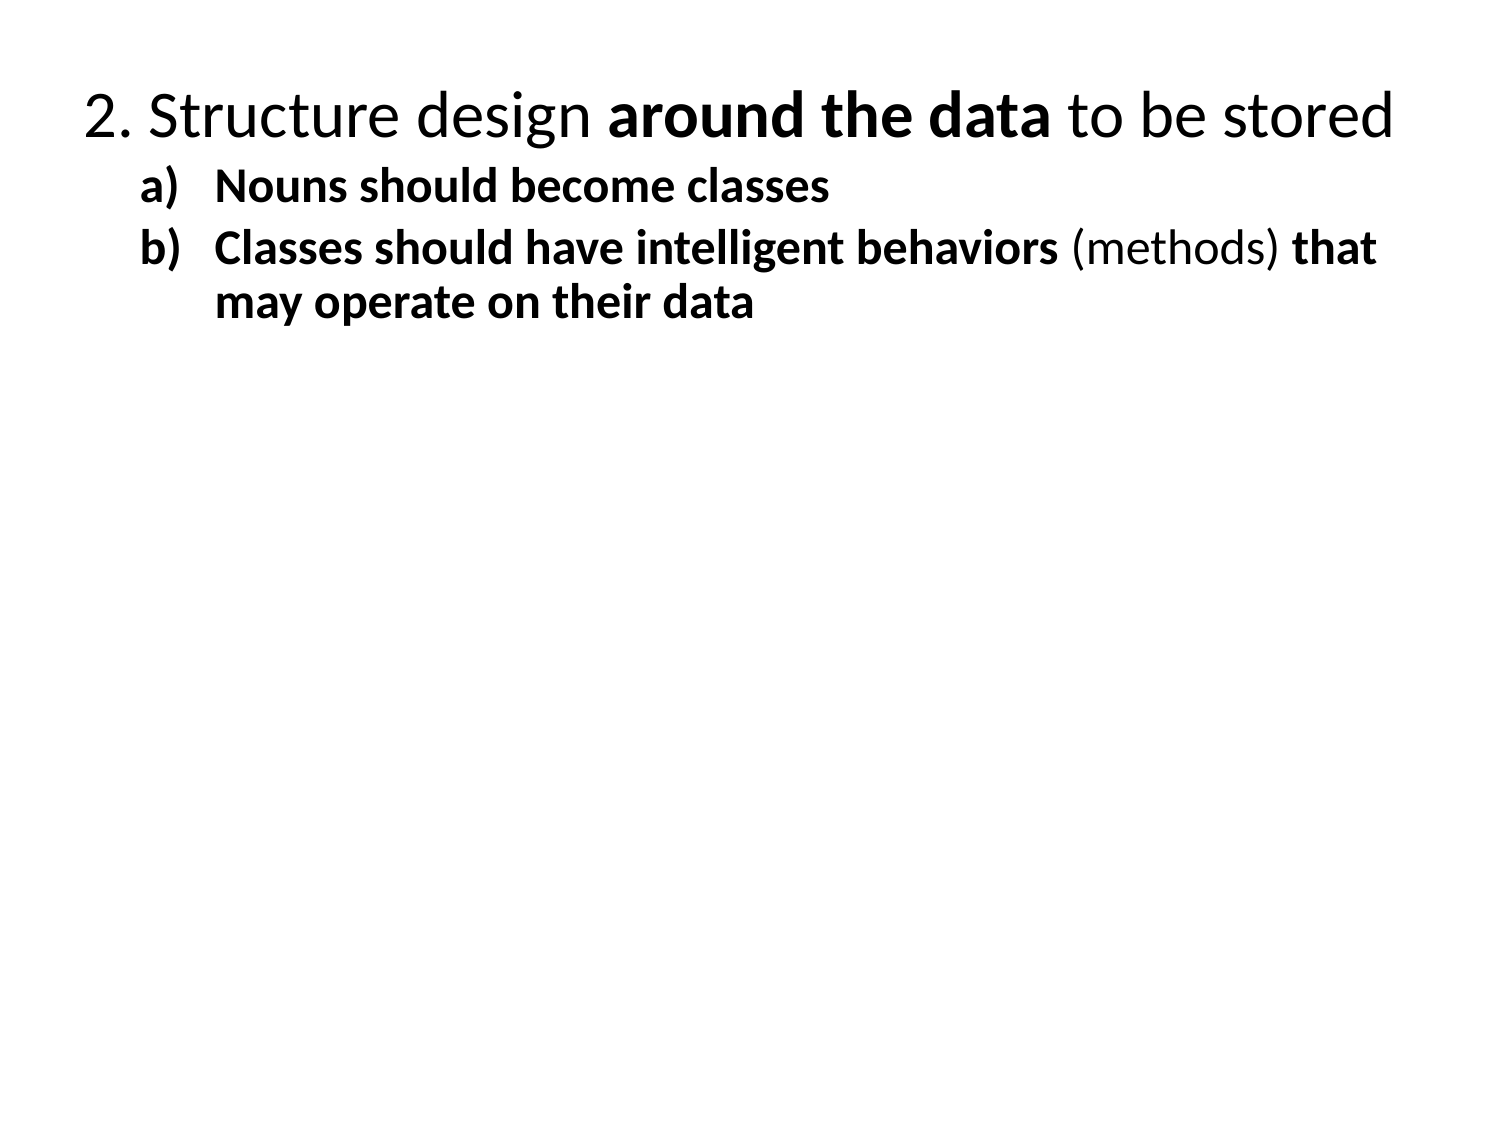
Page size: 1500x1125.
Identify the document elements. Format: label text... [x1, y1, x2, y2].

list 2. Structure design around the data to be stored Nouns should become classes Classes should have intelligent behaviors (methods) that may operate on their data [68, 72, 1431, 787]
